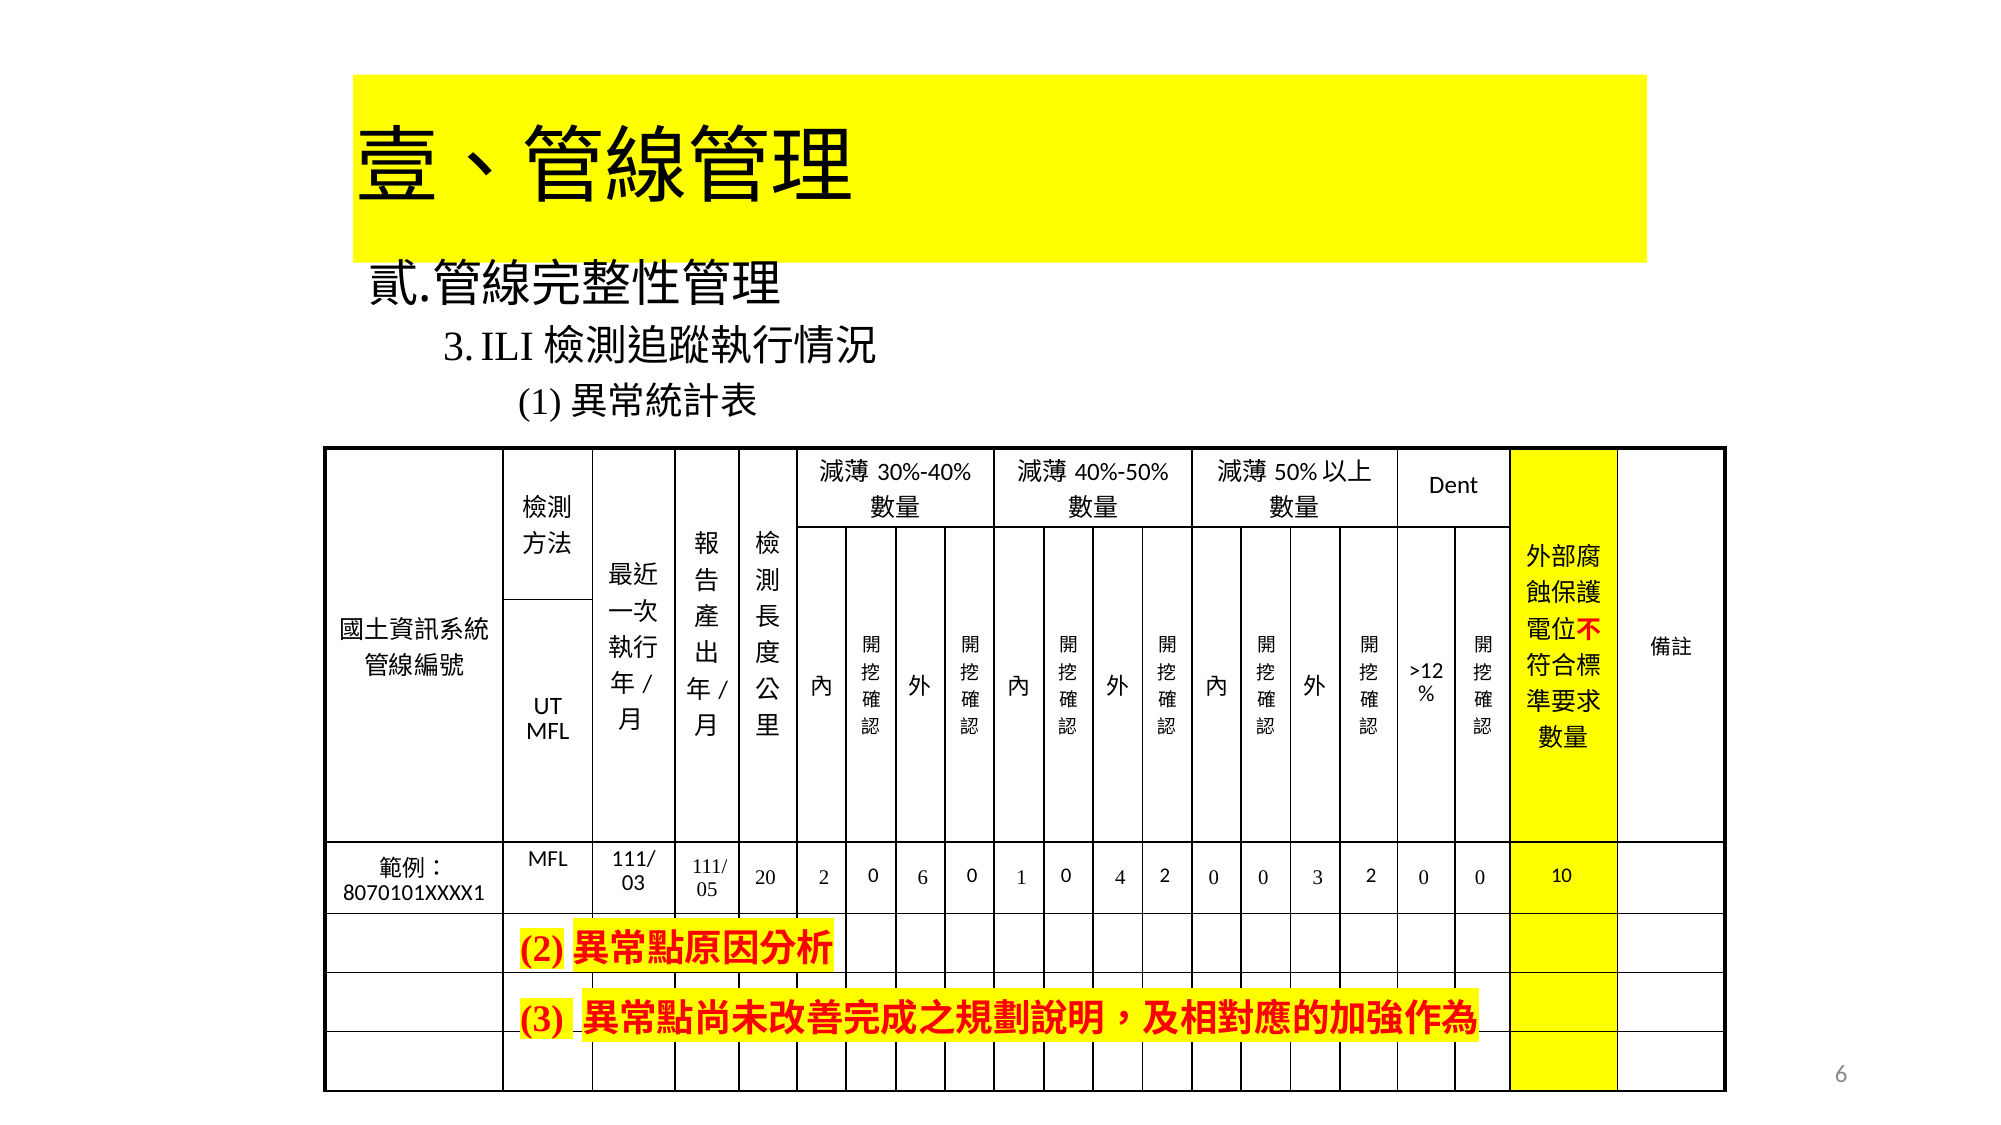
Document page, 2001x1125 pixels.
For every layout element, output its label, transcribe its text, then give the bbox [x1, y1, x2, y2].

table_header 減薄30%-40% 數量 [798, 450, 993, 526]
table_cell [1618, 843, 1723, 913]
table_cell 0 [847, 843, 895, 913]
table_cell [897, 1046, 944, 1090]
table_cell 10 [1511, 843, 1617, 913]
table_cell 0 [1398, 843, 1454, 913]
table_cell [1094, 1046, 1142, 1090]
table_header 國土資訊系統管線編號 [327, 450, 502, 841]
table_cell 4 [1094, 843, 1142, 913]
table_cell [1456, 914, 1509, 972]
table_cell 開挖 確認 [1456, 528, 1509, 841]
list 管線完整性管理 ILI檢測追蹤執行情況 (1)異常統計表 [353, 250, 1647, 446]
table_cell [1045, 1046, 1092, 1090]
table_header 備註 [1618, 450, 1723, 841]
table_cell 1 [995, 843, 1043, 913]
table_header 外部腐蝕保護電位不符合標準要求數量 [1511, 450, 1617, 841]
table_cell 0 [1045, 843, 1092, 913]
table_cell UT MFL [504, 600, 592, 841]
table_cell 外 [1094, 528, 1142, 841]
table_cell >12% [1398, 528, 1454, 841]
table_cell [1291, 1046, 1339, 1090]
table_cell 2 [1341, 843, 1397, 913]
table_cell [1398, 1046, 1454, 1090]
table_header 報告產出 年/月 [676, 450, 738, 841]
table_cell [1511, 1032, 1617, 1090]
table_cell [1456, 1032, 1509, 1090]
table_cell [798, 1046, 845, 1090]
table_header 檢測 方法 [504, 450, 592, 599]
table_header Dent [1398, 450, 1509, 526]
table_cell 開挖 確認 [1242, 528, 1290, 841]
table_cell 0 [1456, 843, 1509, 913]
table_cell 20 [740, 843, 796, 913]
table_cell 111/05 [676, 843, 738, 913]
table_cell [676, 1046, 738, 1090]
slide_number 6 [1412, 1042, 1863, 1103]
table_cell [740, 1046, 796, 1090]
title 壹、管線管理 [353, 74, 1647, 250]
table_cell [1511, 914, 1617, 972]
table_cell 0 [1193, 843, 1240, 913]
table_cell [847, 1046, 895, 1090]
table_header 減薄50%以上 數量 [1193, 450, 1397, 526]
table_cell [946, 1046, 993, 1090]
table_header 檢測長度 公里 [740, 450, 796, 841]
text_box (2)異常點原因分析 (3) 異常點尚未改善完成之規劃說明，及相對應的加強作為 [505, 916, 1495, 1046]
table_cell 外 [897, 528, 944, 841]
table_cell [1618, 1032, 1723, 1090]
table_cell 開挖 確認 [1341, 528, 1397, 841]
table_cell [1511, 973, 1617, 1031]
table_cell 開挖 確認 [1045, 528, 1092, 841]
table_cell 開挖 確認 [1143, 528, 1191, 841]
table_cell 開挖 確認 [946, 528, 993, 841]
table_cell 內 [1193, 528, 1240, 841]
table_cell [1143, 1046, 1191, 1090]
table_header 最近一次執行年/月 [593, 450, 674, 841]
table_cell 111/03 [593, 843, 674, 913]
table_cell [504, 1032, 592, 1090]
table_cell 內 [995, 528, 1043, 841]
table_cell [327, 1032, 502, 1090]
table_cell [1242, 1046, 1290, 1090]
table_cell [593, 1046, 674, 1090]
table_cell 範例： 8070101XXXX1 [327, 843, 502, 913]
table_cell 0 [1242, 843, 1290, 913]
table_cell 開挖 確認 [847, 528, 895, 841]
table_cell 2 [798, 843, 845, 913]
table_cell [1618, 914, 1723, 972]
table_cell [1618, 973, 1723, 1031]
table_cell [327, 914, 502, 972]
table_cell 0 [946, 843, 993, 913]
table_cell [1193, 1046, 1240, 1090]
table_cell 外 [1291, 528, 1339, 841]
table_cell [1341, 1046, 1397, 1090]
table_cell MFL [504, 843, 592, 913]
table_header 減薄40%-50% 數量 [995, 450, 1191, 526]
table_cell [1495, 973, 1509, 1031]
table_cell 內 [798, 528, 845, 841]
table_cell 2 [1143, 843, 1191, 913]
table_cell [327, 973, 502, 1031]
table_cell [995, 1046, 1043, 1090]
table_cell 6 [897, 843, 944, 913]
table_cell 3 [1291, 843, 1339, 913]
